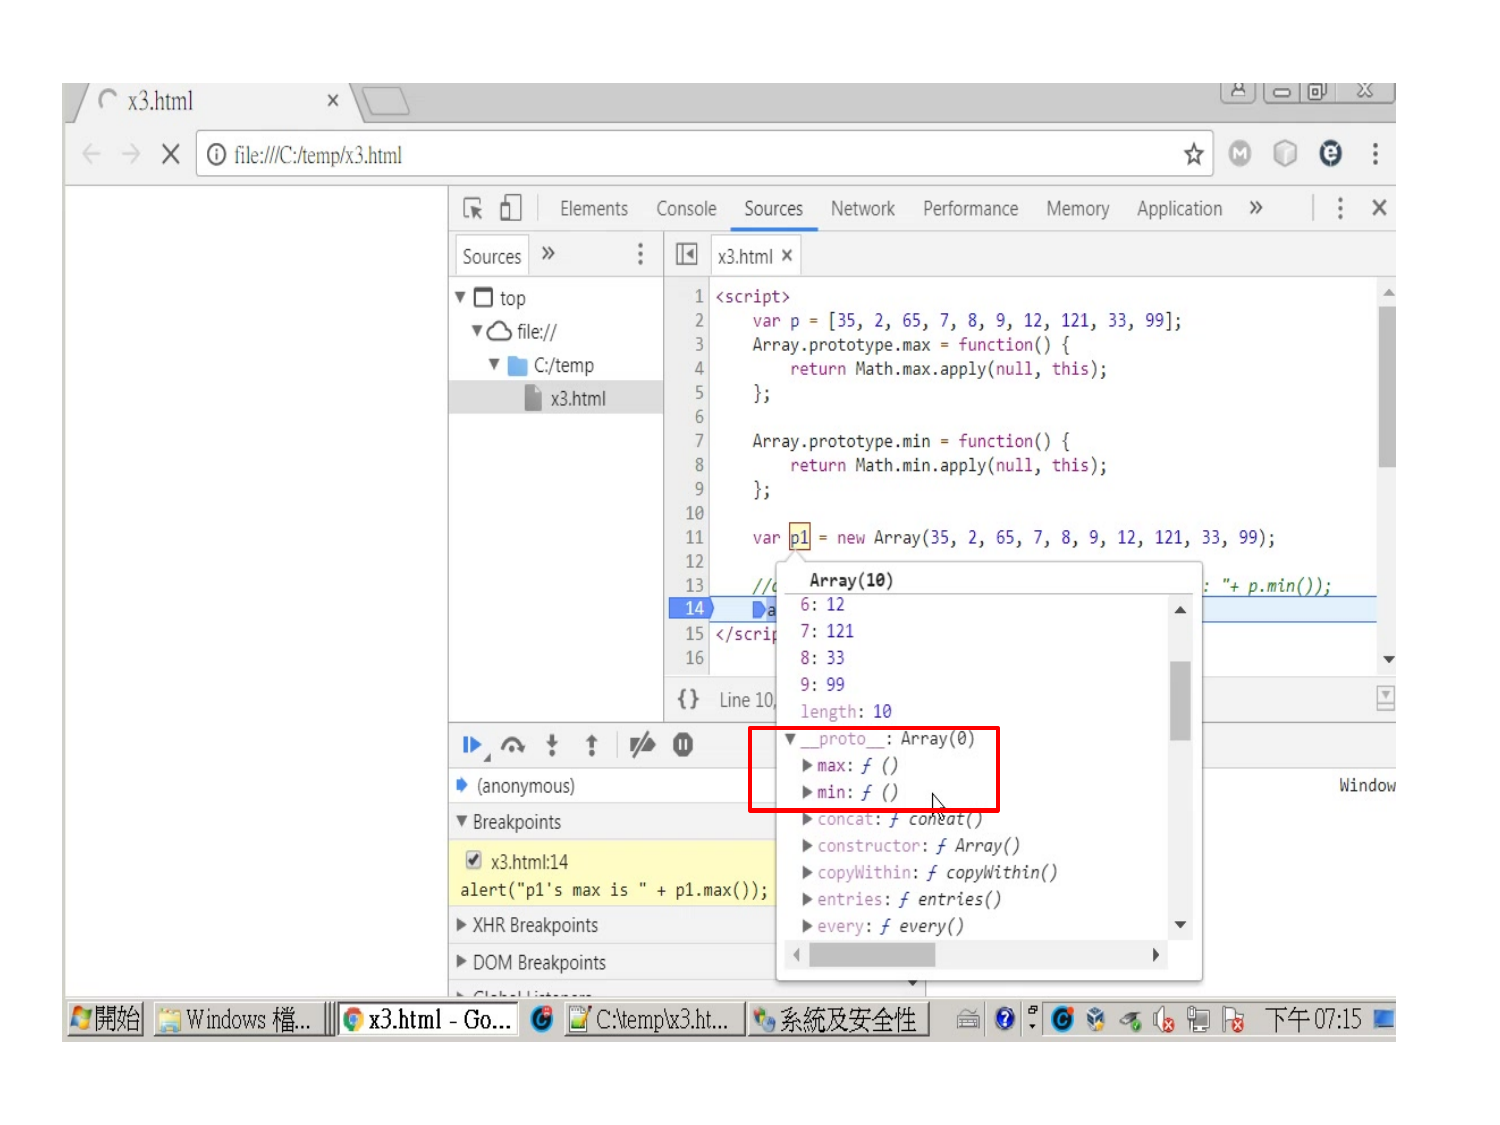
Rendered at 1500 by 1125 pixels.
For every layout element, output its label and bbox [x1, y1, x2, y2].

picture [62, 83, 1396, 1042]
